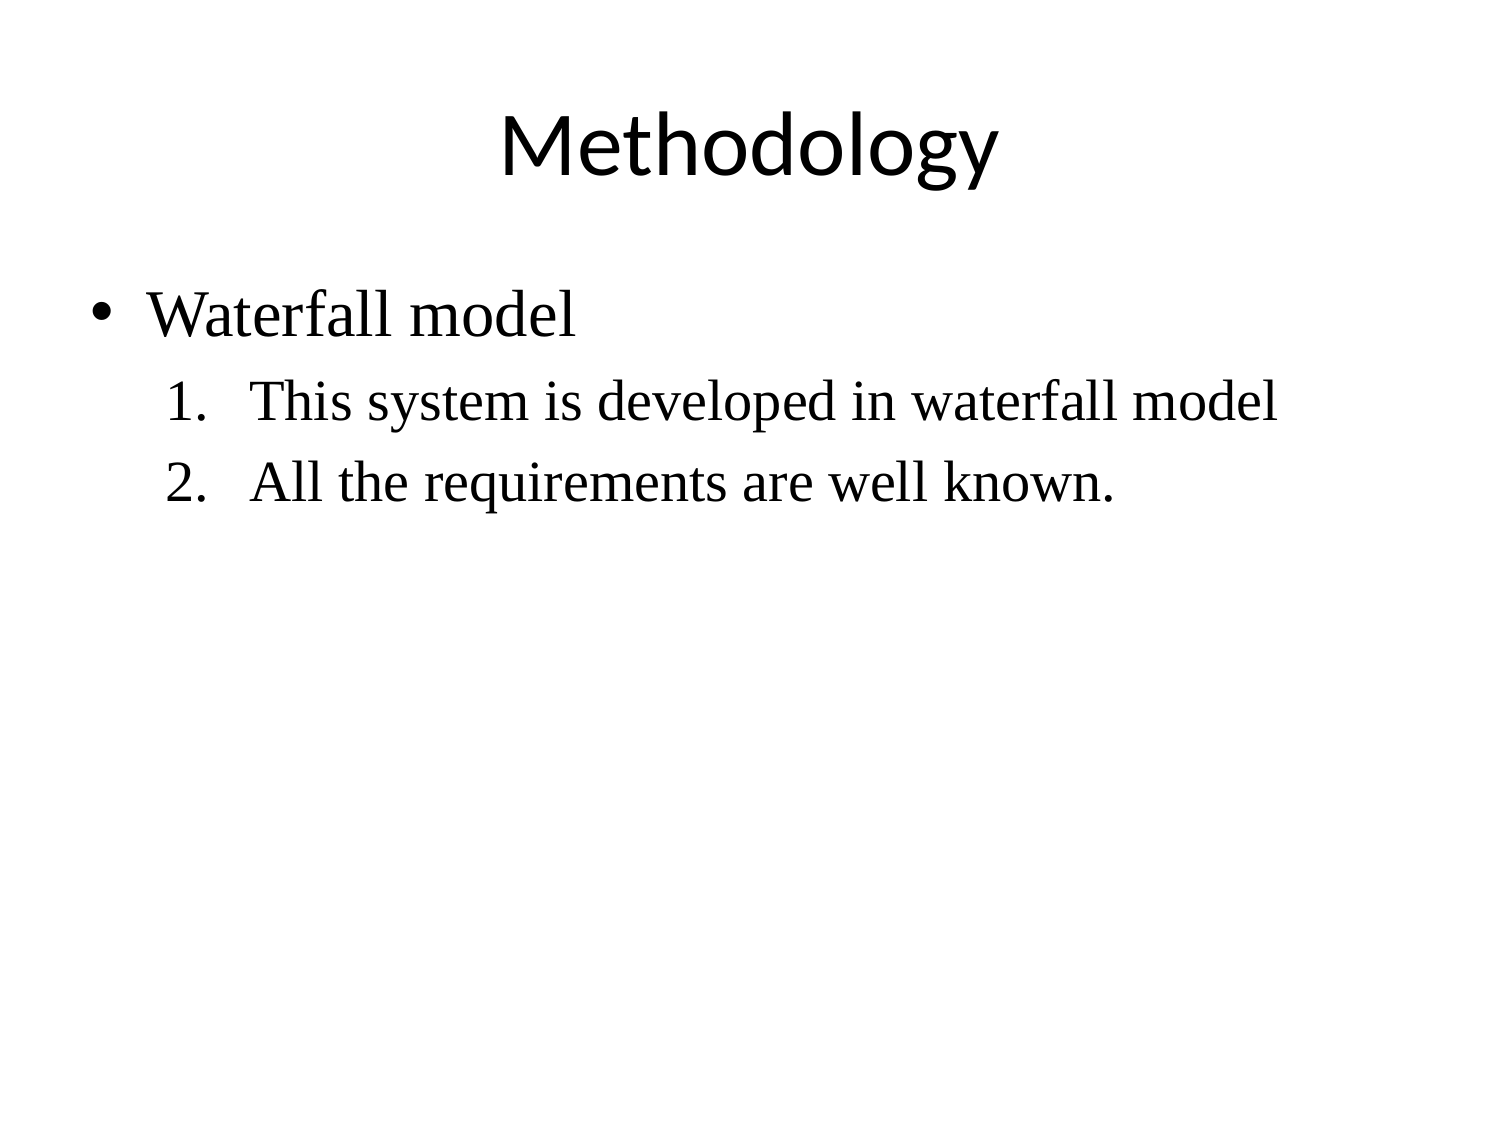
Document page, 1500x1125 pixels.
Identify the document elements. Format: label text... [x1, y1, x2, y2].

list Waterfall model This system is developed in waterfall model All the requirements are well known. [75, 262, 1425, 1005]
title Methodology [75, 45, 1425, 233]
